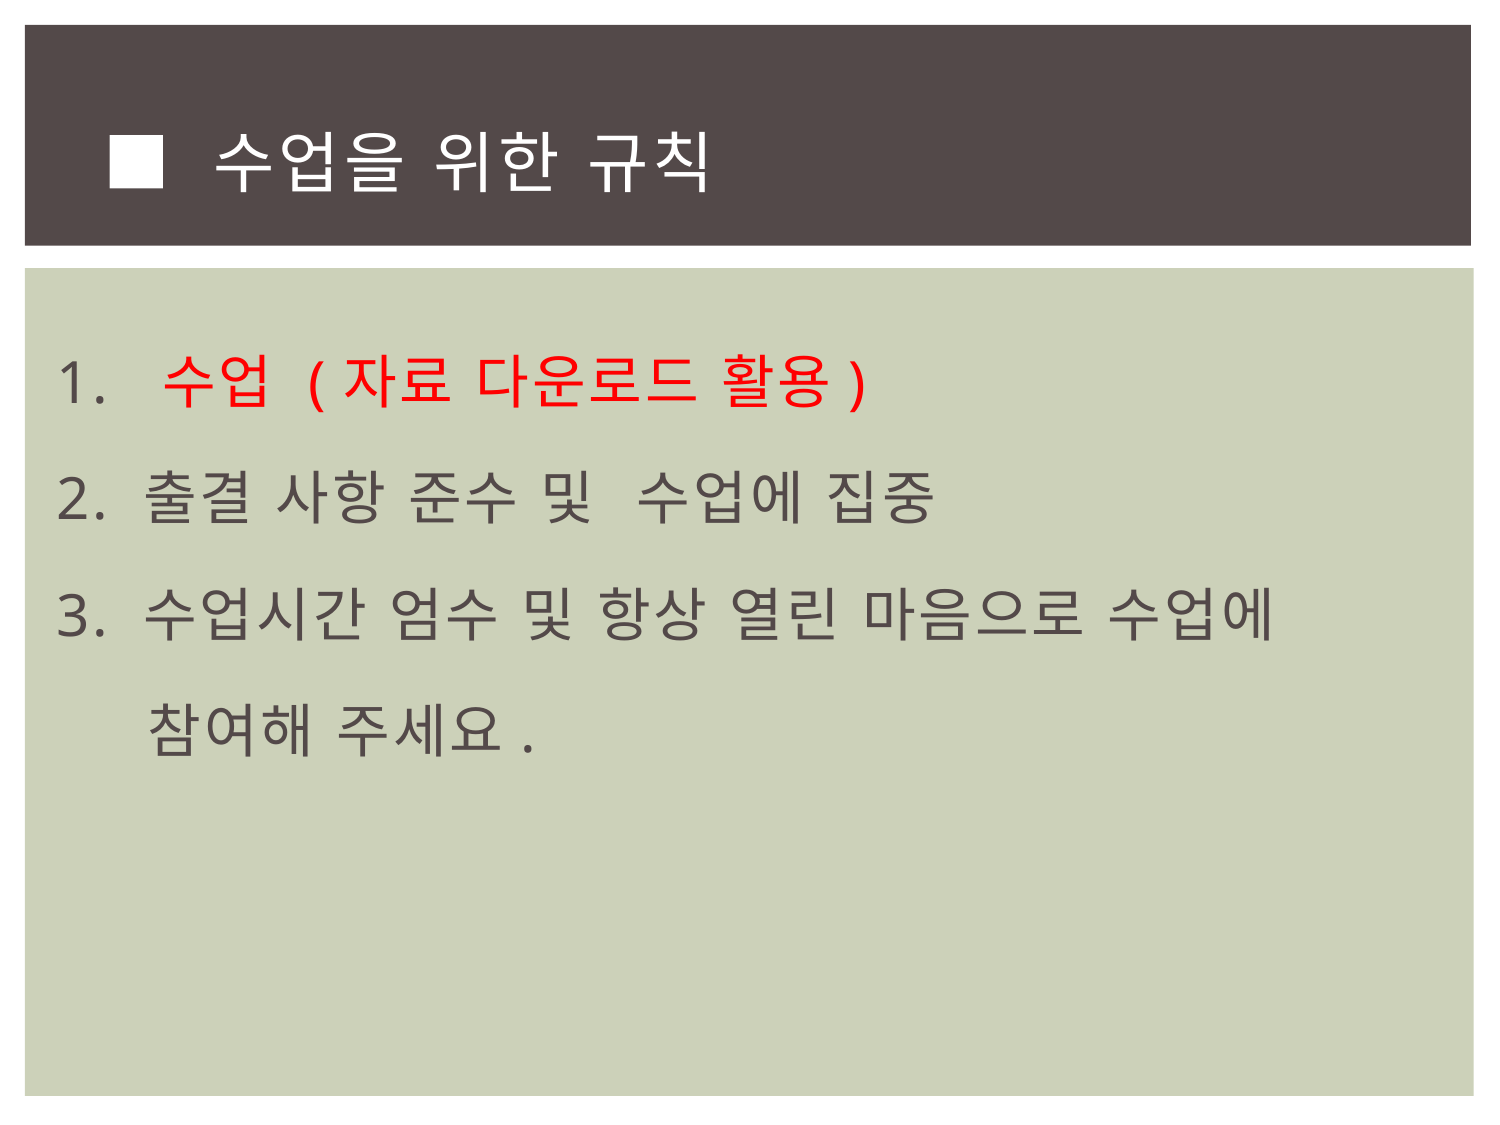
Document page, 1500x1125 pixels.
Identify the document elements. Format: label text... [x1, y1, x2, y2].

list 1. 수업 (자료 다운로드 활용) 2. 출결 사항 준수 및 수업에 집중 3. 수업시간 엄수 및 항상 열린 마음으로 수업에 참여해 주세요. [41, 302, 1447, 1059]
title ■ 수업을 위한 규칙 [88, 113, 1270, 208]
